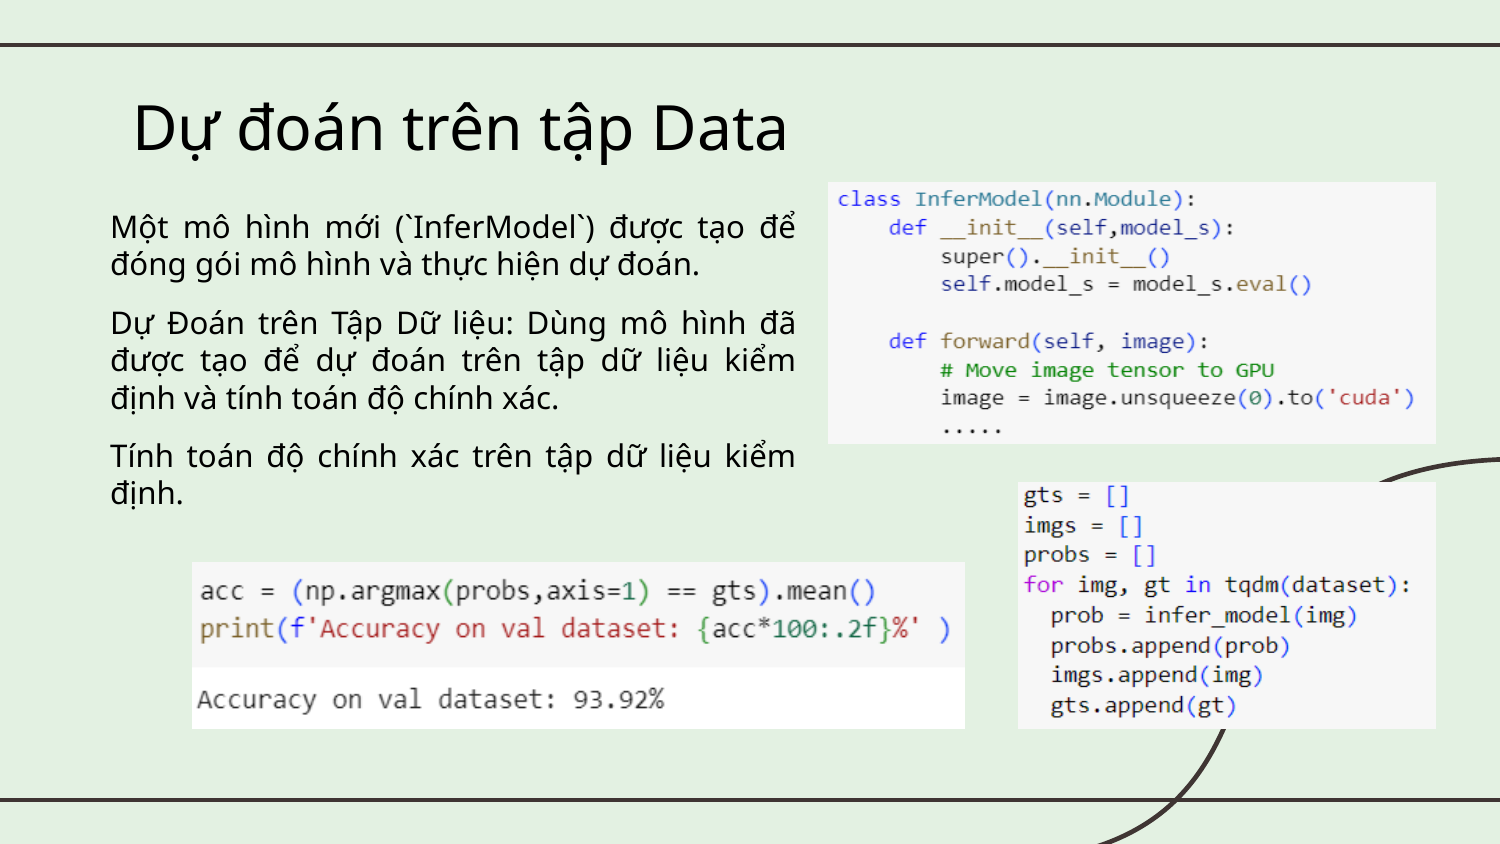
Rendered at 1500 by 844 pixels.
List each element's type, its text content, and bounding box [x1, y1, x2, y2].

title Dự đoán trên tập Data [116, 72, 917, 167]
picture [827, 182, 1436, 444]
picture [1017, 482, 1436, 729]
subtitle Một mô hình mới (`InferModel`) được tạo để đóng gói mô hình và thực hiện dự đoán. Dự Đoán trên Tập Dữ liệu: Dùng mô hình đã được tạo để dự đoán trên tập dữ liệu kiểm định và tính toán độ chính xác. Tính toán độ chính xác trên tập dữ liệu kiểm định. [95, 192, 813, 522]
picture [192, 562, 965, 729]
